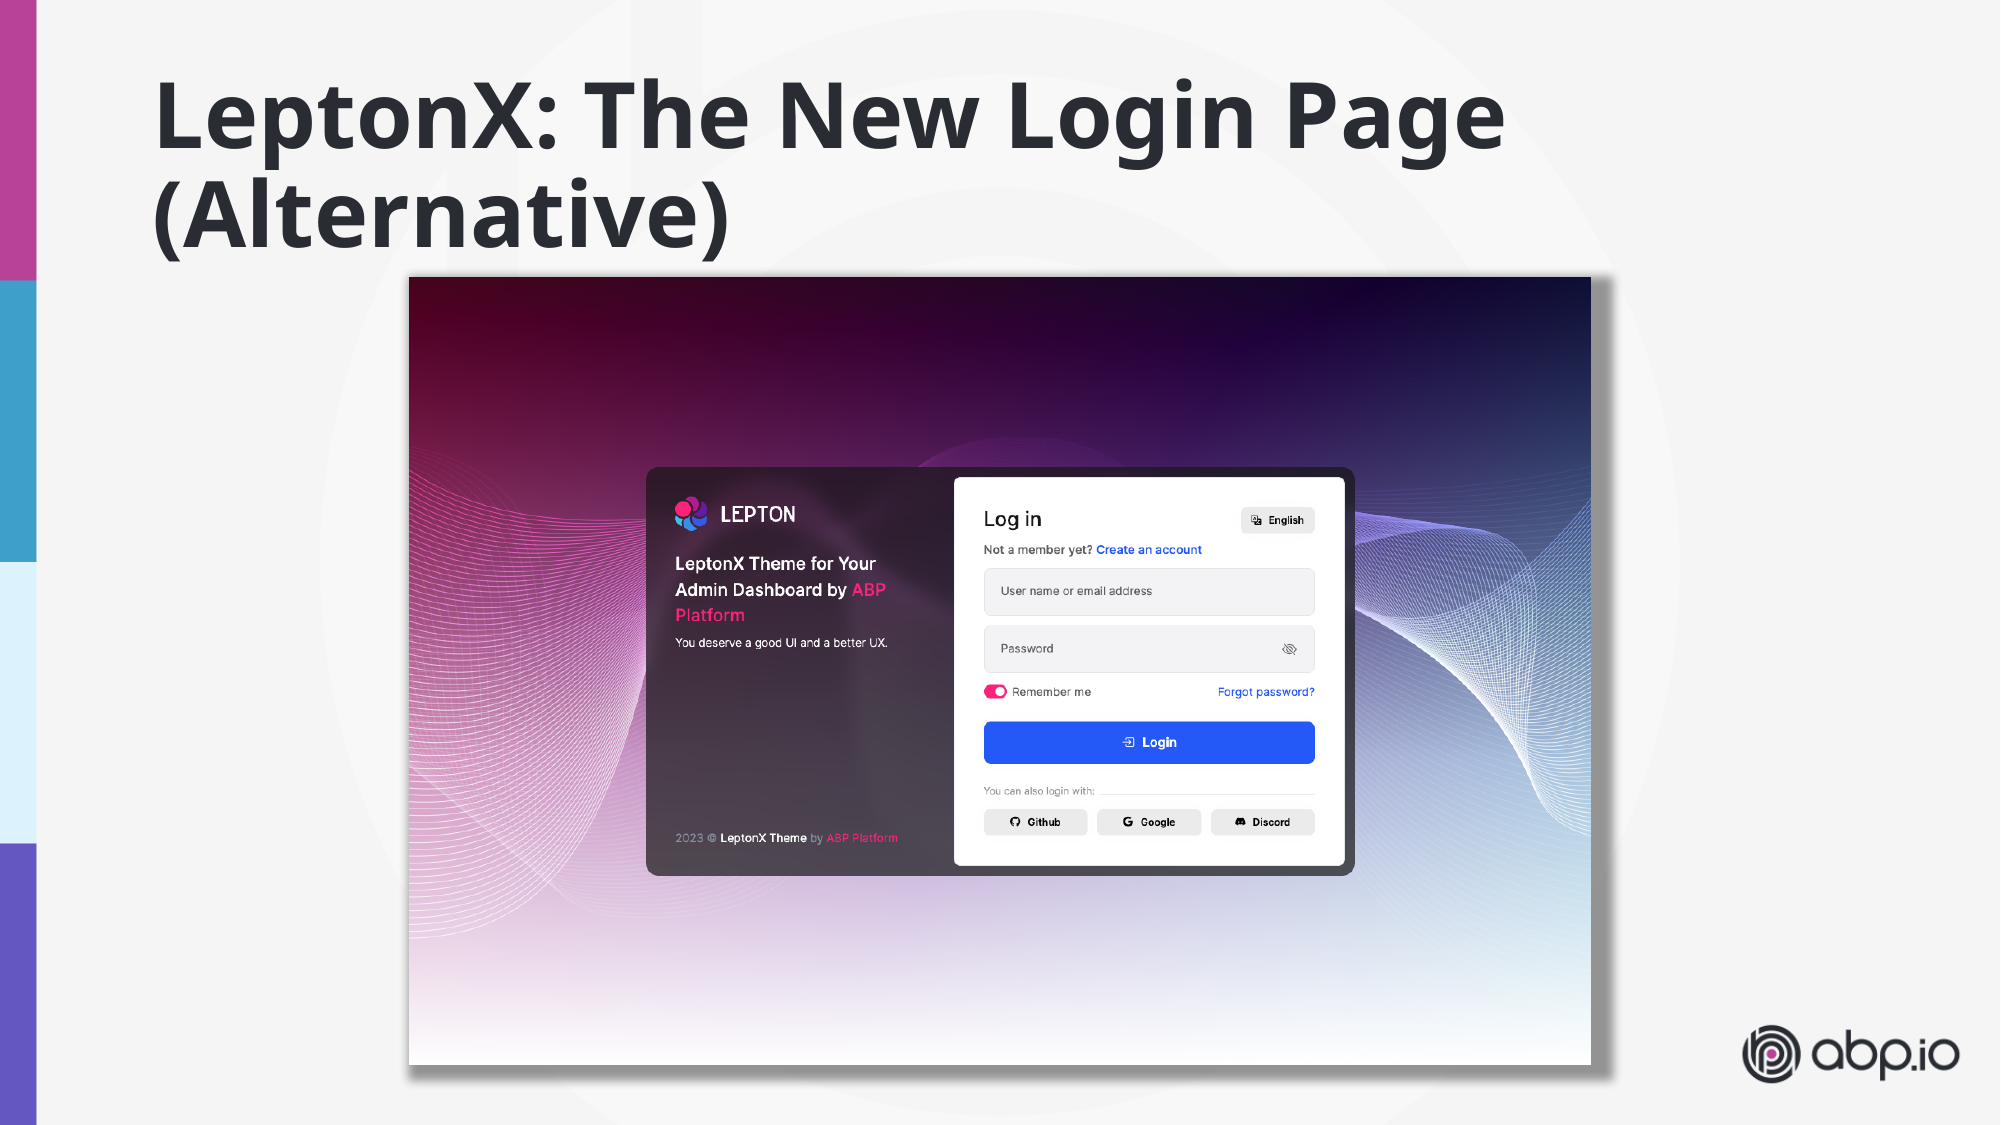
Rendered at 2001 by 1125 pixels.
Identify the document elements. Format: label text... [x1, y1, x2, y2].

picture [0, 0, 2001, 1125]
title LeptonX: The New Login Page (Alternative) [137, 59, 1863, 278]
